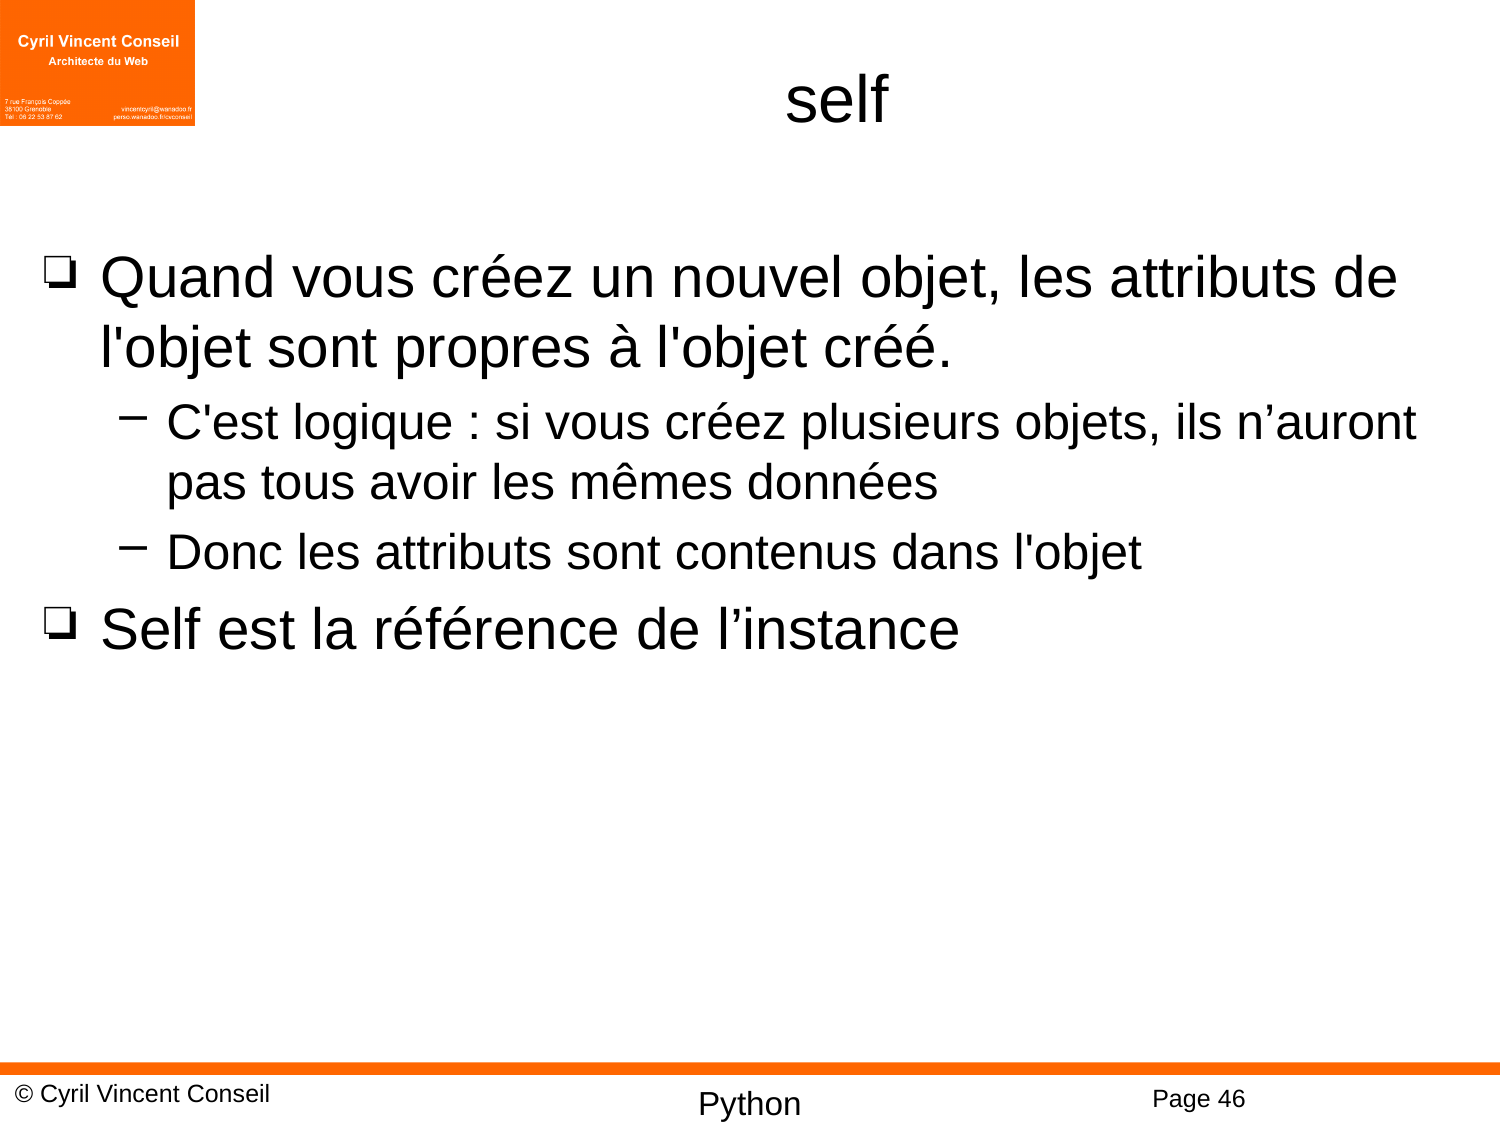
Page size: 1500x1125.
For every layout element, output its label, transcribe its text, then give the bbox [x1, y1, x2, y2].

title self [194, 2, 1480, 190]
picture [0, 0, 195, 126]
list Quand vous créez un nouvel objet, les attributs de l'objet sont propres à l'objet créé. C'est logique : si vous créez plusieurs objets, ils n’auront pas tous avoir les mêmes données Donc les attributs sont contenus dans l'objet Self est la référence de l’instance [29, 231, 1468, 1059]
